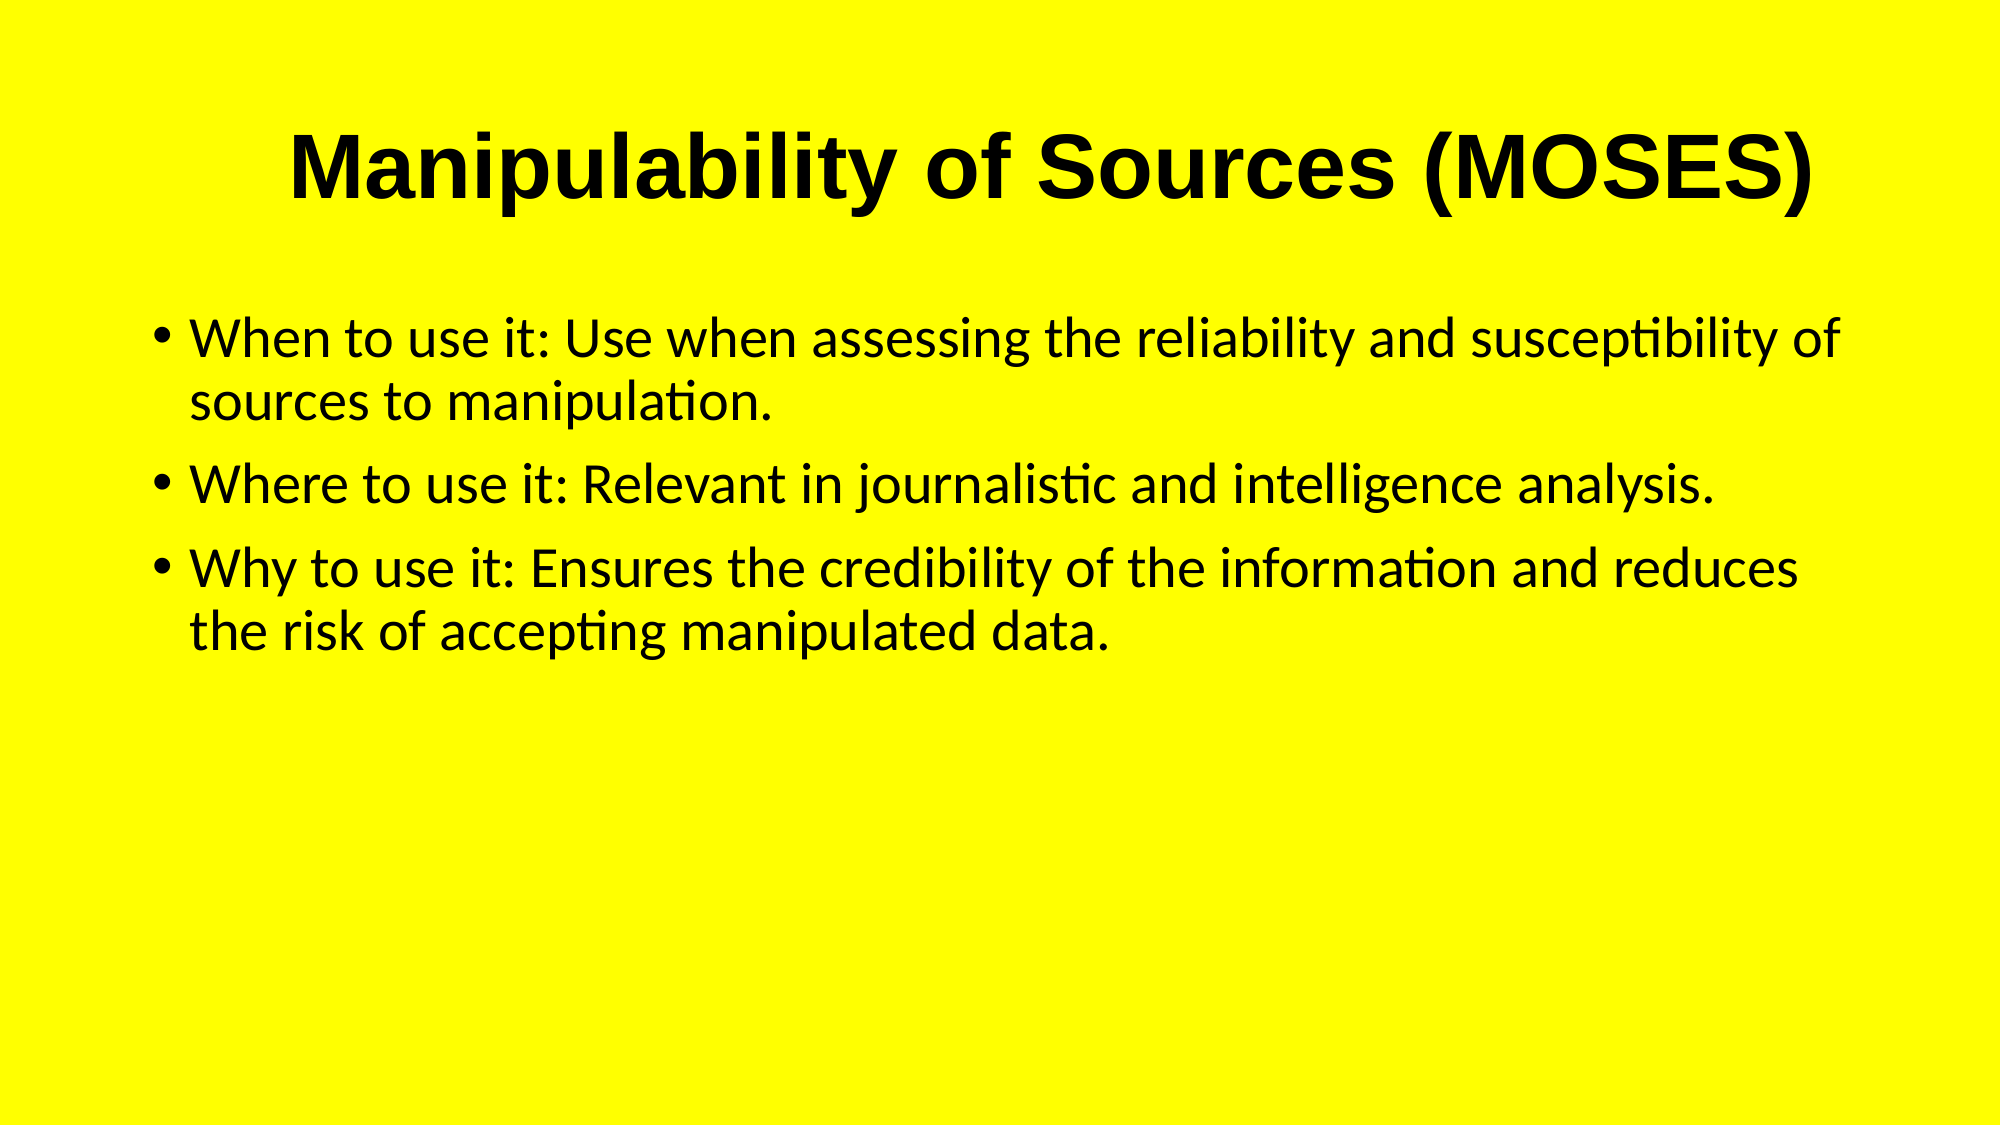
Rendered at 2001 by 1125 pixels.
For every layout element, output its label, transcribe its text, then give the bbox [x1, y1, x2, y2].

title Manipulability of Sources (MOSES) [242, 59, 1863, 278]
list When to use it: Use when assessing the reliability and susceptibility of sources to manipulation. Where to use it: Relevant in journalistic and intelligence analysis. Why to use it: Ensures the credibility of the information and reduces the risk of accepting manipulated data. [137, 299, 1863, 1014]
